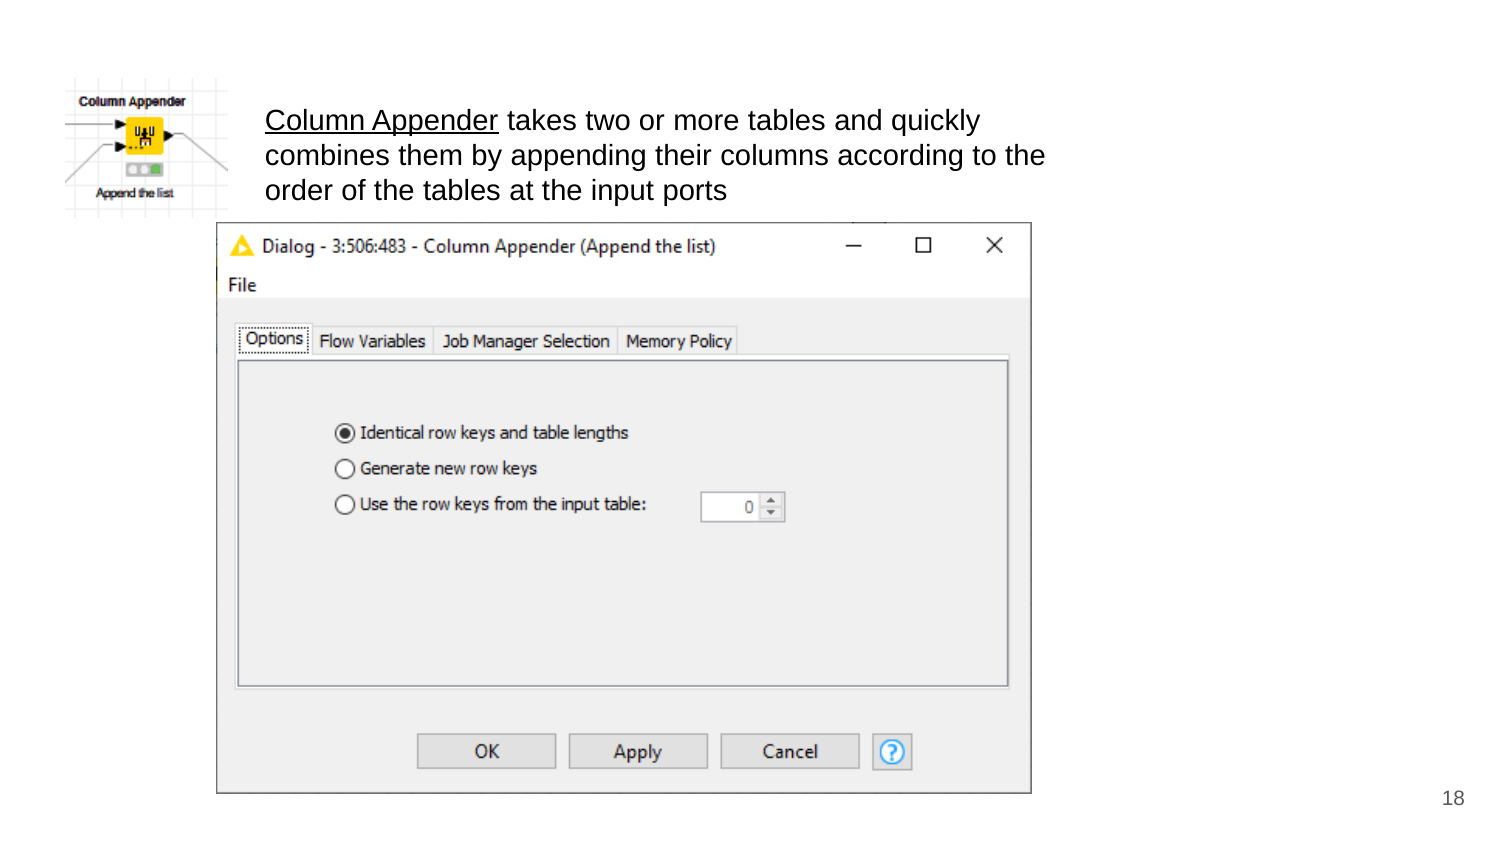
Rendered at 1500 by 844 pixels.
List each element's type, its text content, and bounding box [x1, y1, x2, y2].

picture [64, 77, 228, 218]
text_box Column Appender takes two or more tables and quickly combines them by appending their columns according to the order of the tables at the input ports [250, 86, 1077, 222]
picture [216, 222, 1032, 794]
slide_number ‹#› [1389, 764, 1480, 830]
